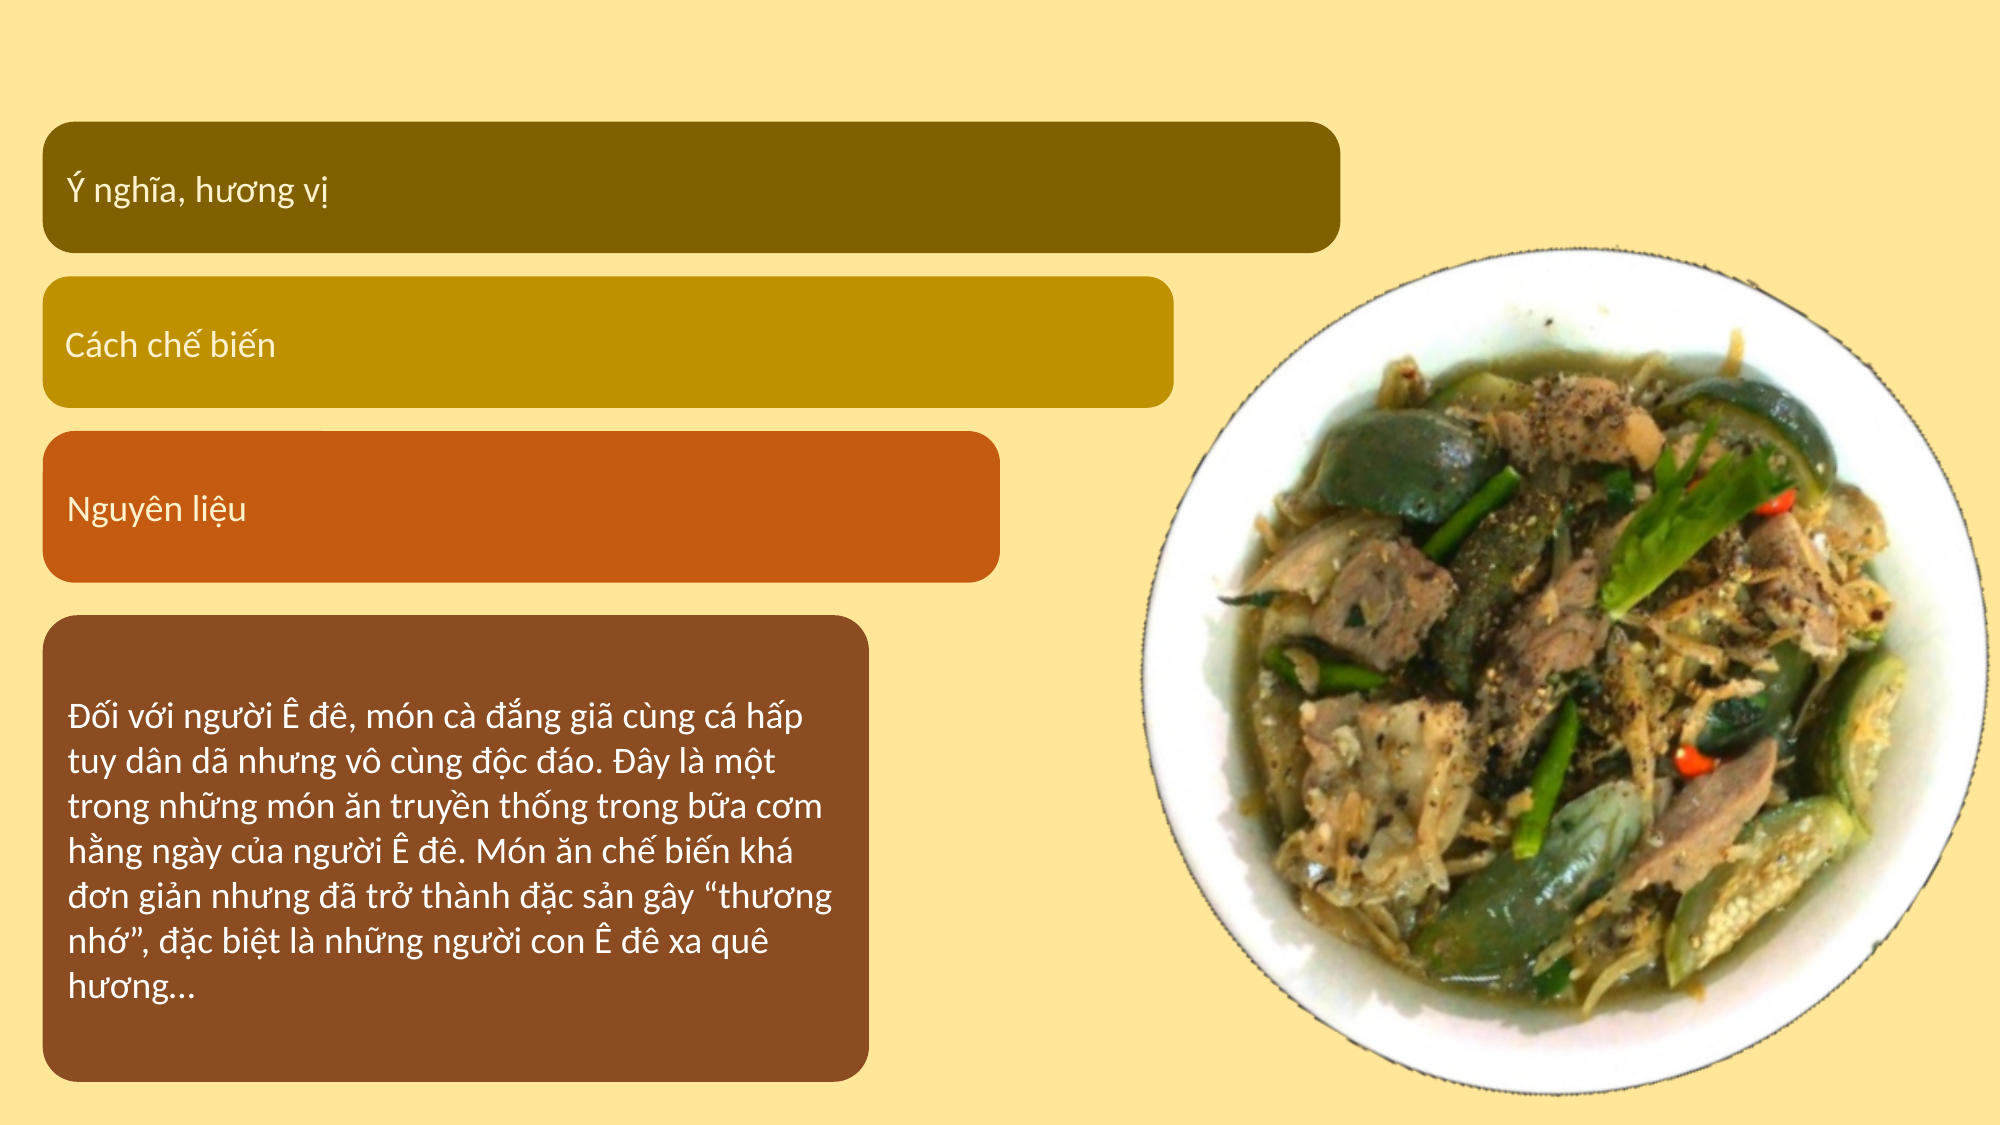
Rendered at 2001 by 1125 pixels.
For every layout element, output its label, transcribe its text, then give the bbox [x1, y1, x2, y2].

text_box Nguyên liệu [41, 429, 873, 584]
picture [800, 0, 2000, 1125]
text_box Cách chế biến [41, 275, 873, 409]
text_box Ý nghĩa, hương vị [41, 120, 1342, 255]
text_box Đối với người Ê đê, món cà đắng giã cùng cá hấp tuy dân dã nhưng vô cùng độc đáo. Đây là một trong những món ăn truyền thống trong bữa cơm hằng ngày của người Ê đê. Món ăn chế biến khá đơn giản nhưng đã trở thành đặc sản gây “thương nhớ”, đặc biệt là những người con Ê đê xa quê hương… [41, 614, 871, 1083]
